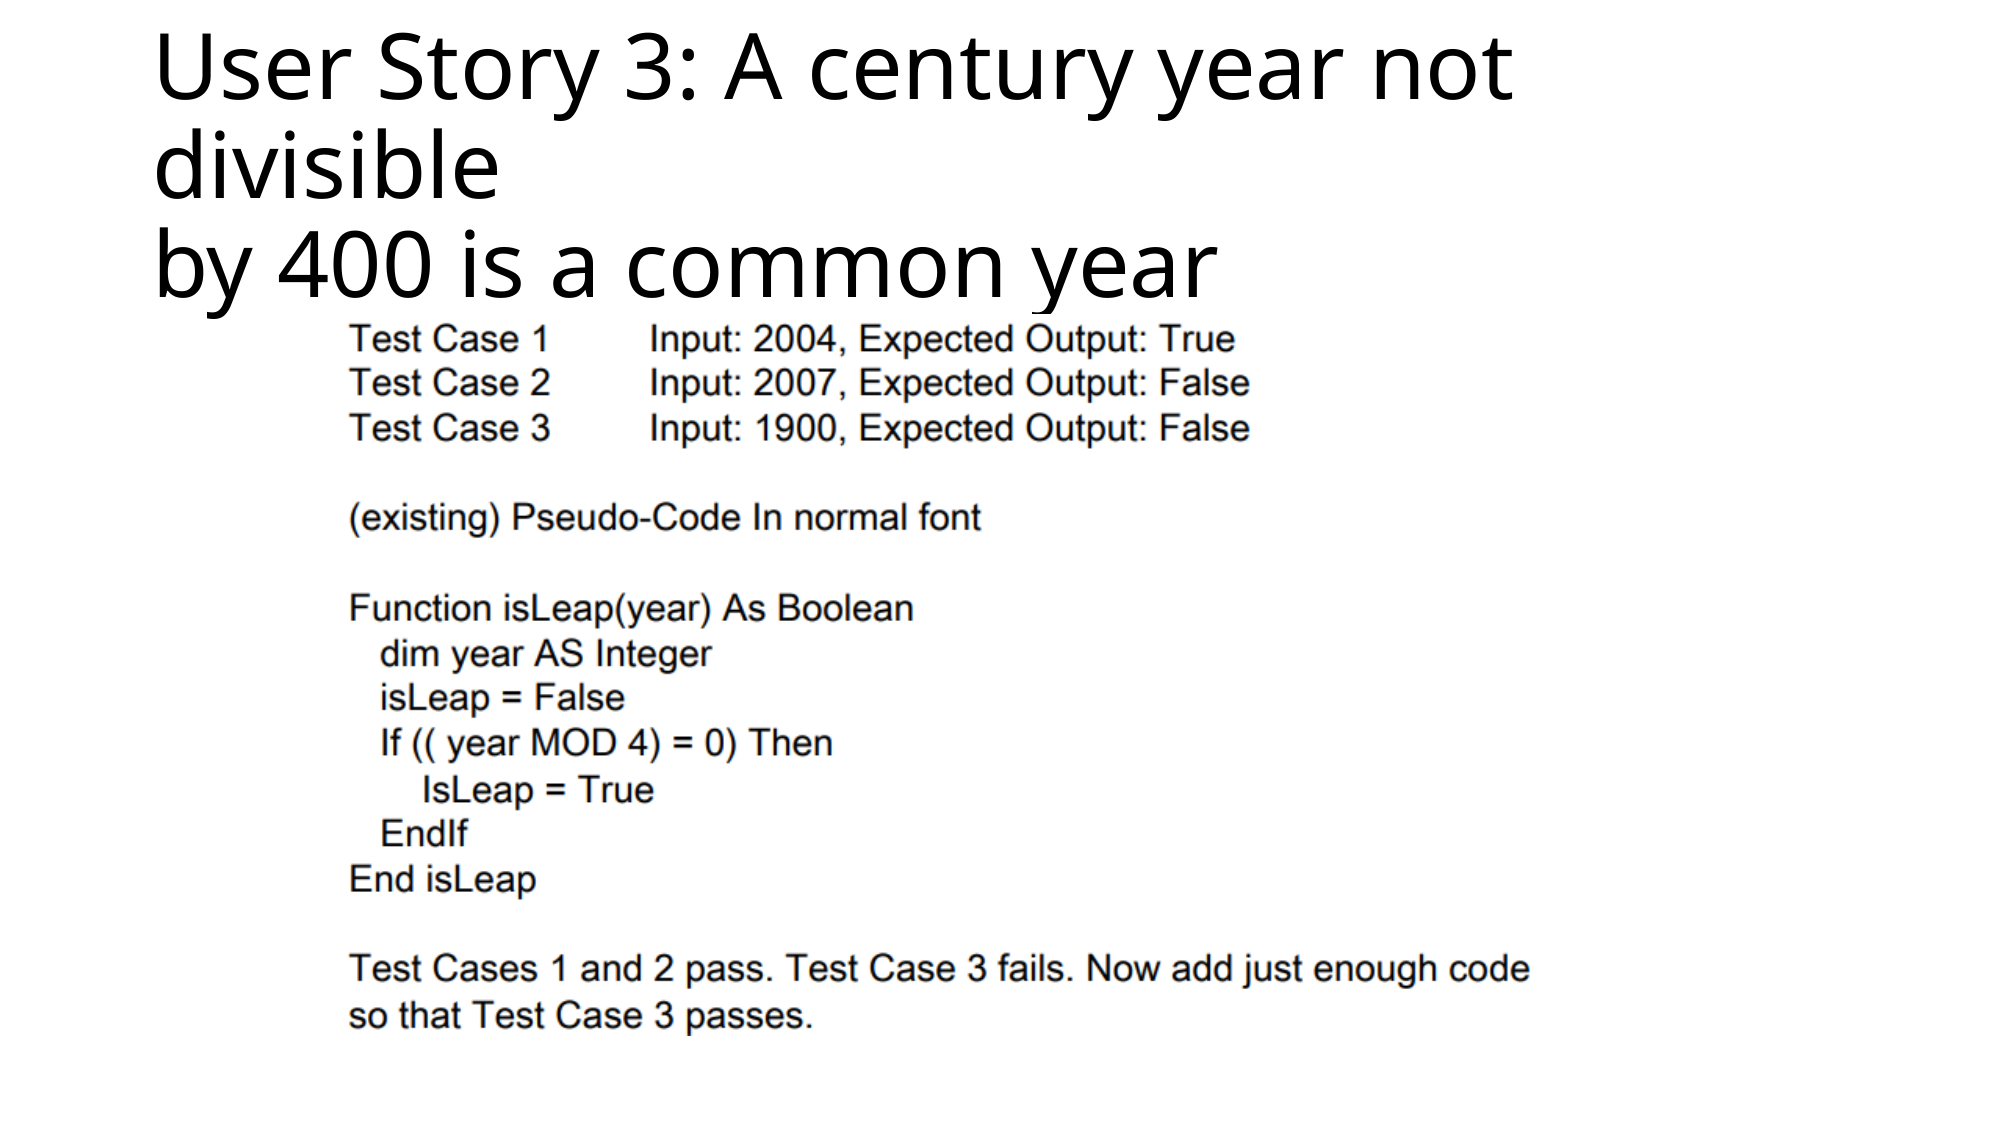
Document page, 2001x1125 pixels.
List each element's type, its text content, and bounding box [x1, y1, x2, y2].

picture [331, 314, 1536, 1036]
title User Story 3: A century year not divisible by 400 is a common year [137, 59, 1863, 278]
